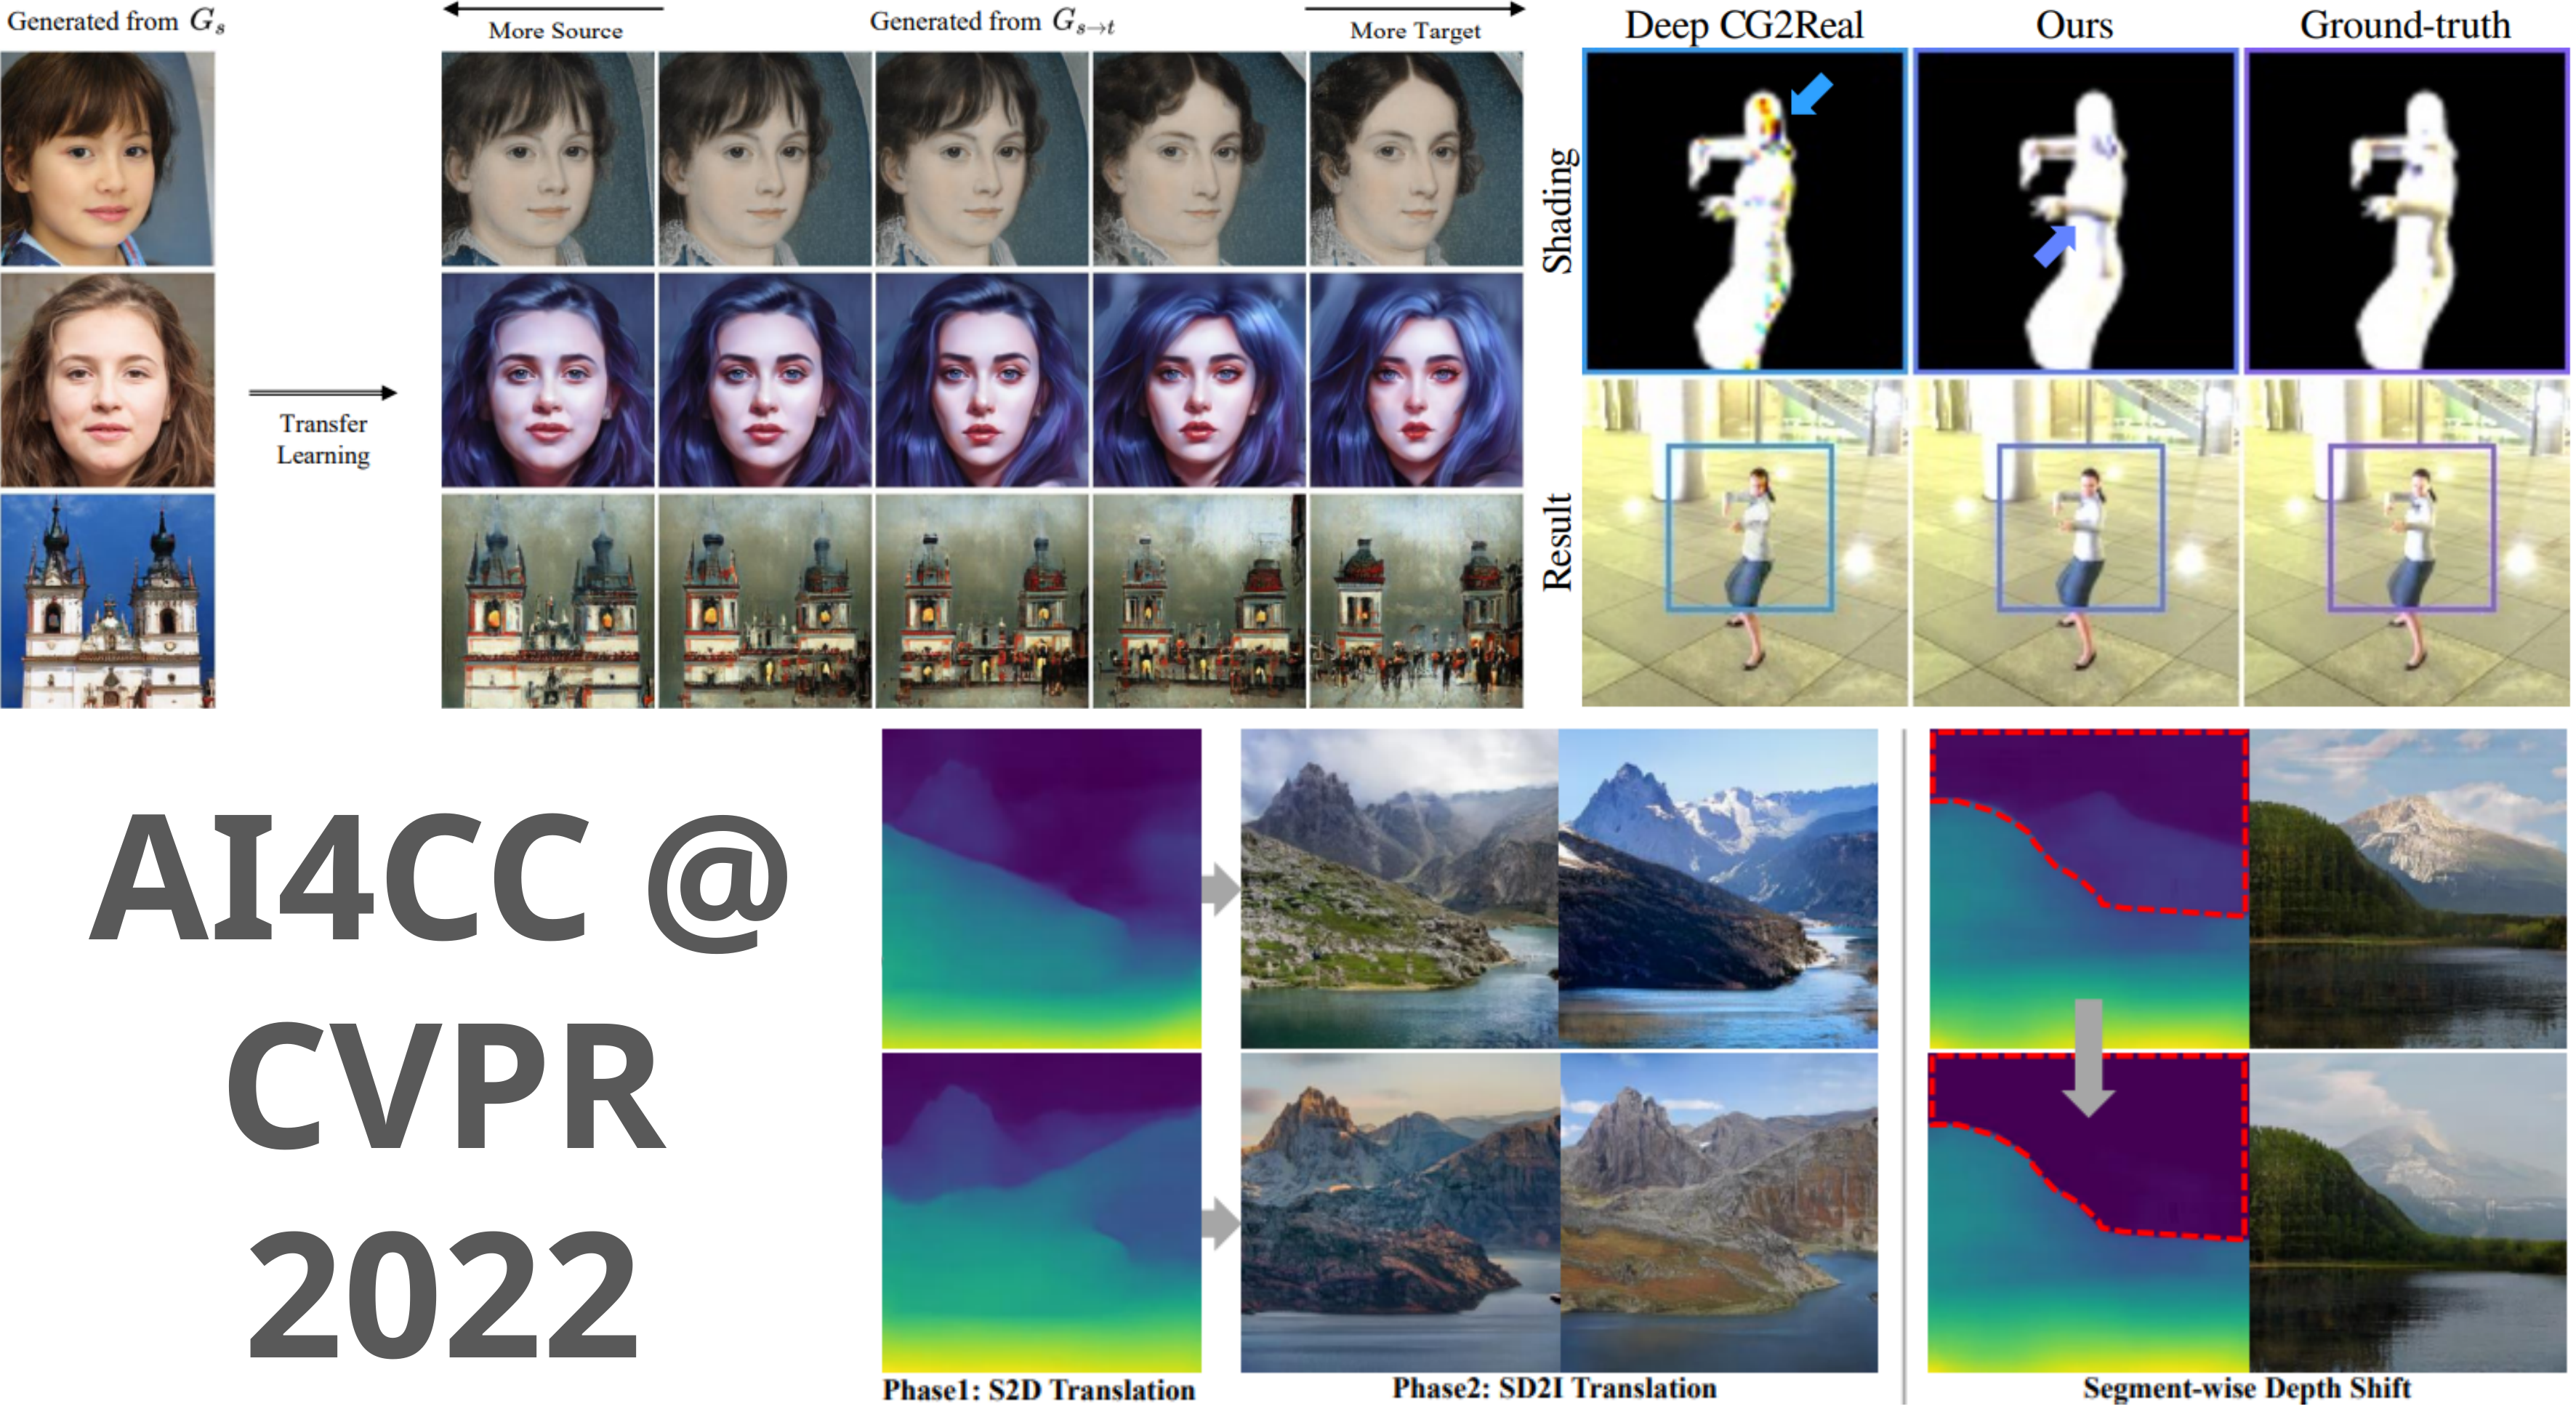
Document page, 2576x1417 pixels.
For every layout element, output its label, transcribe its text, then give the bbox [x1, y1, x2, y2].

picture [0, 0, 2576, 714]
picture [881, 721, 2574, 1405]
text_box AI4CC @ CVPR 2022 [4, 760, 881, 1398]
